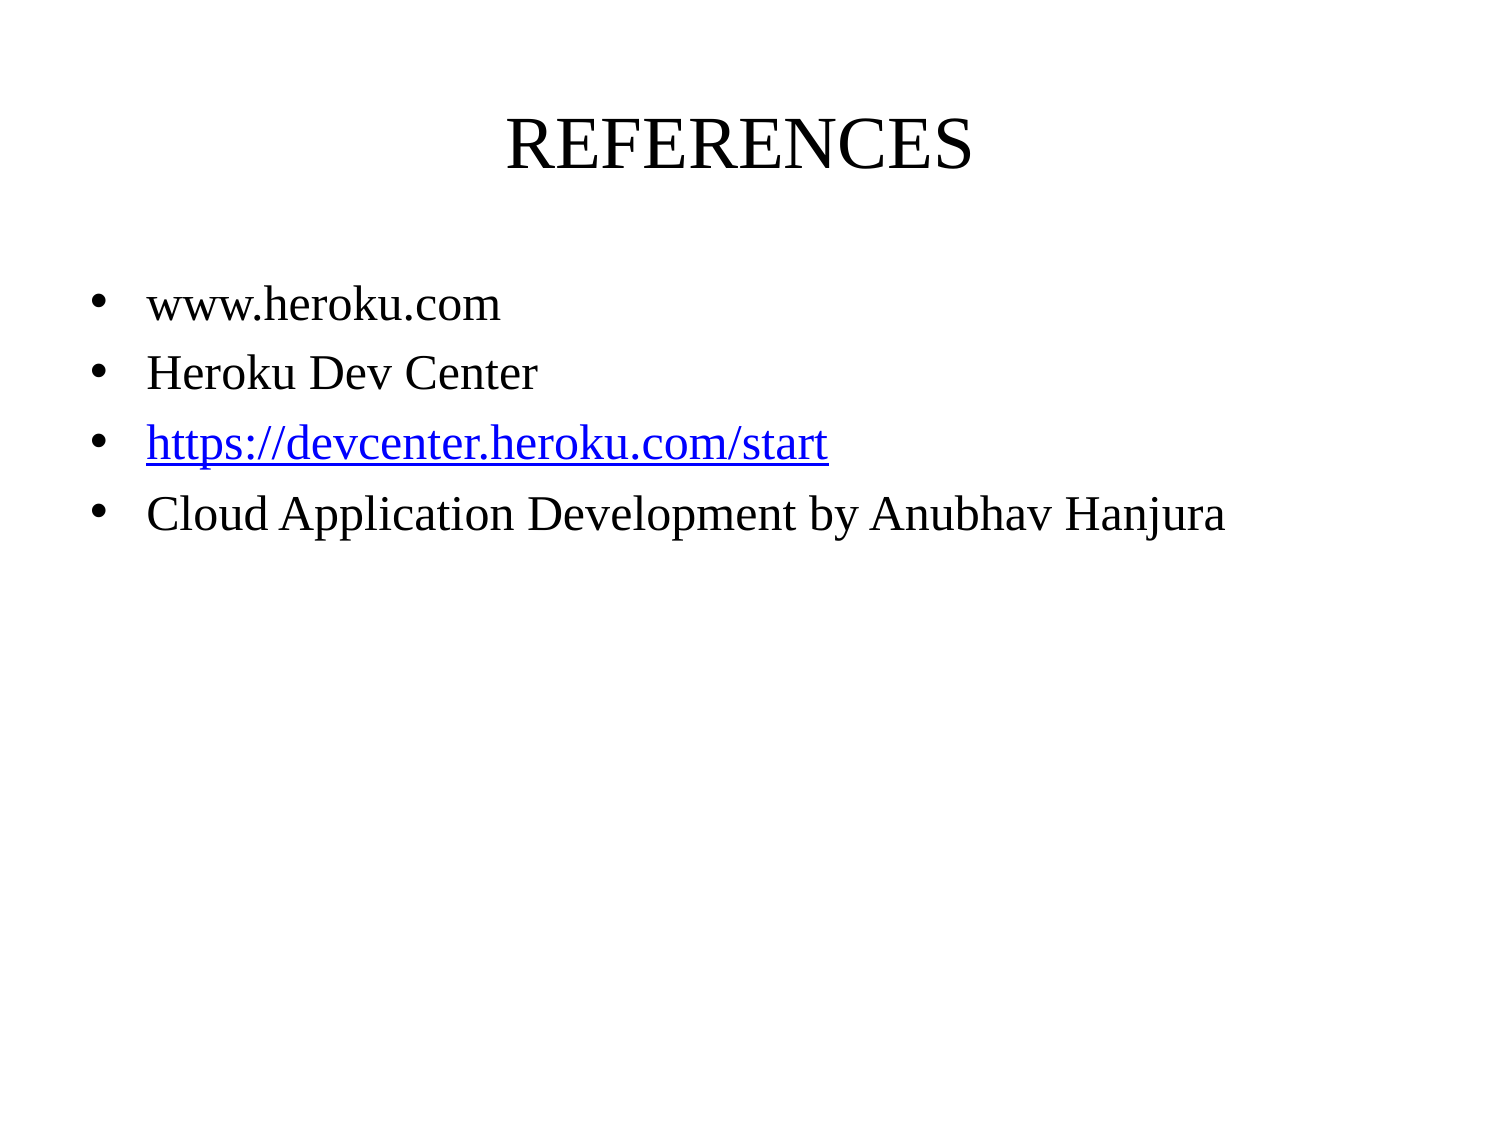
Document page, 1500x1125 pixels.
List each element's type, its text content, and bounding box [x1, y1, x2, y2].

title REFERENCES [75, 45, 1425, 233]
list www.heroku.com Heroku Dev Center https://devcenter.heroku.com/start Cloud Application Development by Anubhav Hanjura [75, 262, 1425, 1005]
